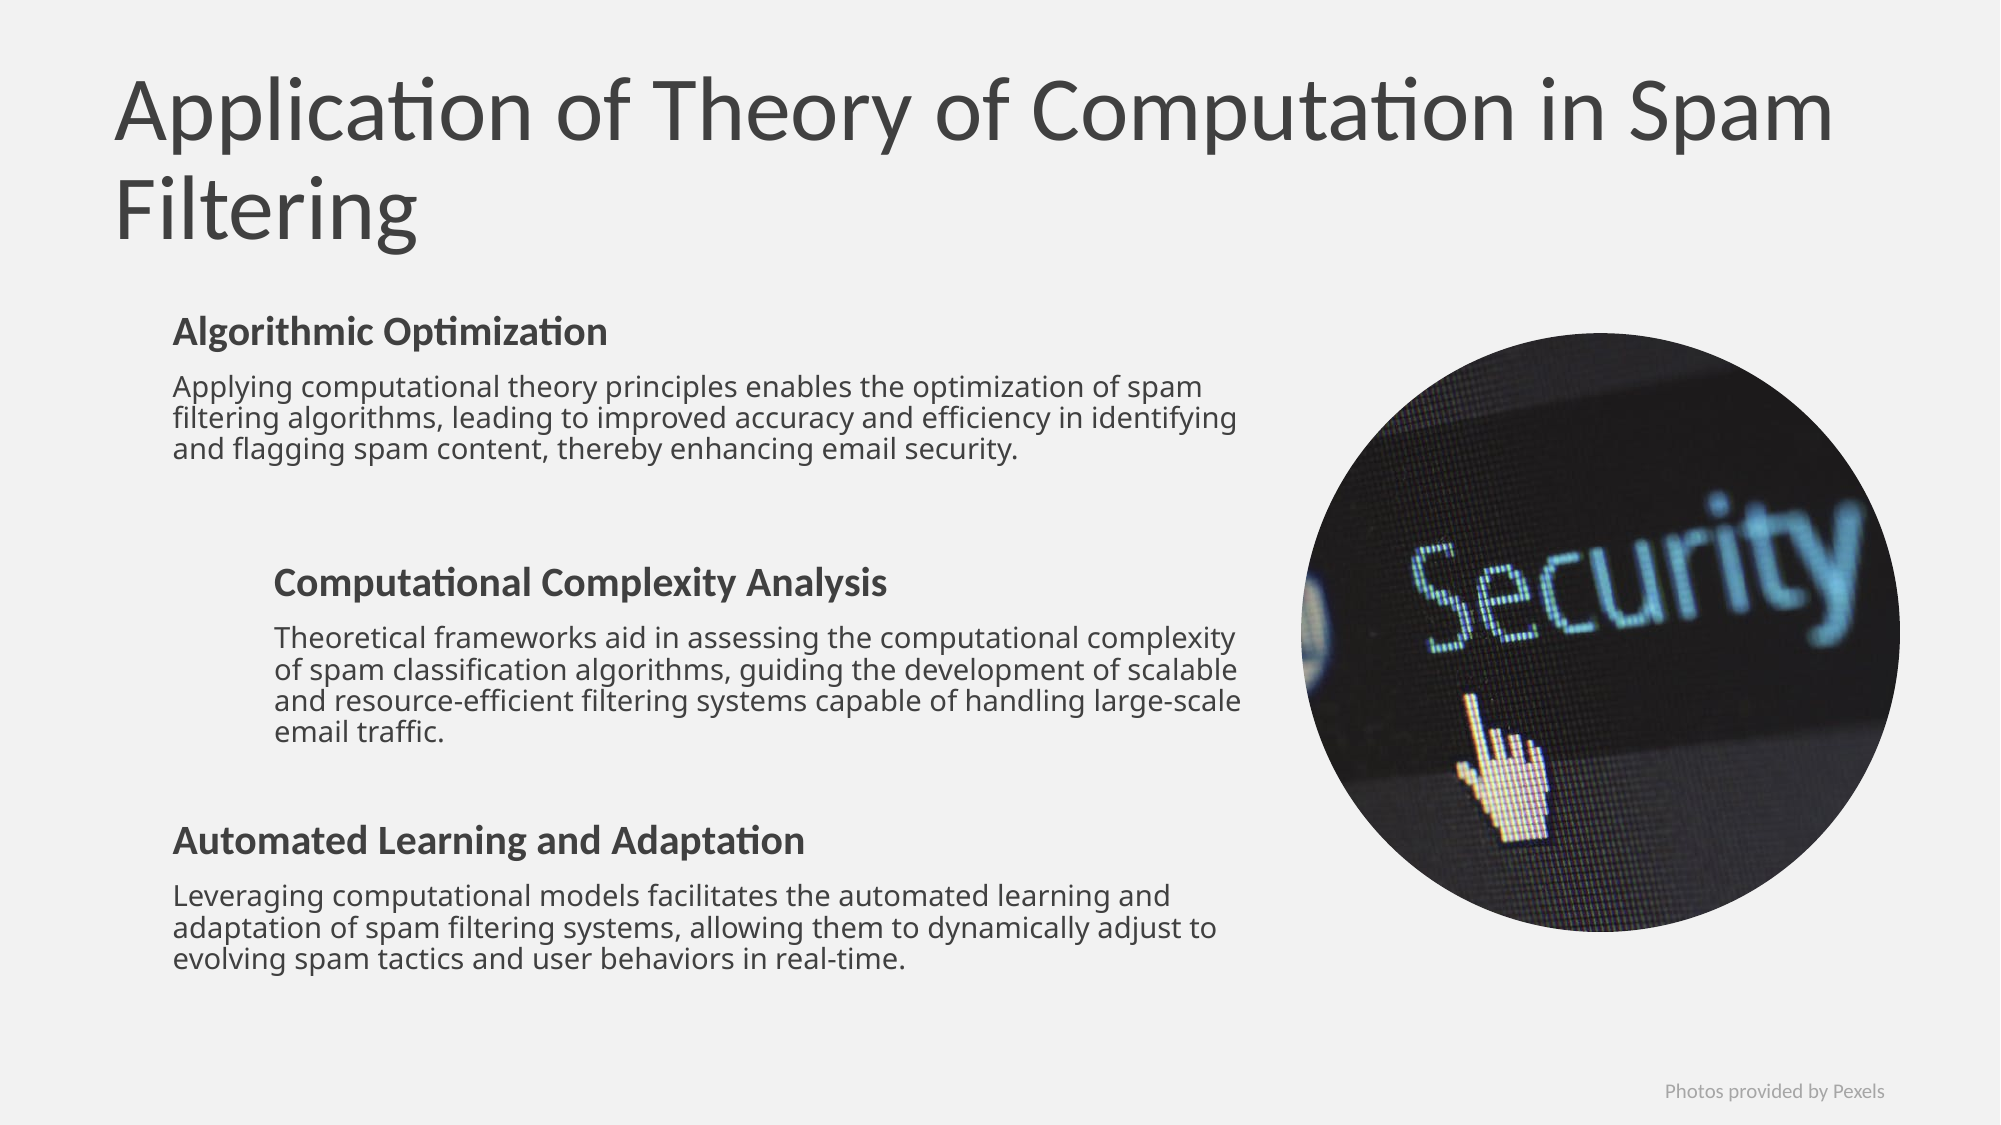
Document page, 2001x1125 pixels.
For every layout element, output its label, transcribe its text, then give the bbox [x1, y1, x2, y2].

picture [1301, 333, 1900, 933]
list Photos provided by Pexels [1367, 1072, 1900, 1103]
list Applying computational theory principles enables the optimization of spam filtering algorithms, leading to improved accuracy and efficiency in identifying and flagging spam content, thereby enhancing email security. [157, 364, 1301, 480]
list Leveraging computational models facilitates the automated learning and adaptation of spam filtering systems, allowing them to dynamically adjust to evolving spam tactics and user behaviors in real-time. [157, 874, 1302, 990]
list Theoretical frameworks aid in assessing the computational complexity of spam classification algorithms, guiding the development of scalable and resource-efficient filtering systems capable of handling large-scale email traffic. [259, 615, 1267, 732]
list Algorithmic Optimization [157, 264, 1302, 362]
title Application of Theory of Computation in Spam Filtering [99, 59, 1900, 262]
list Computational Complexity Analysis [259, 515, 1267, 613]
list Automated Learning and Adaptation [157, 773, 1301, 872]
